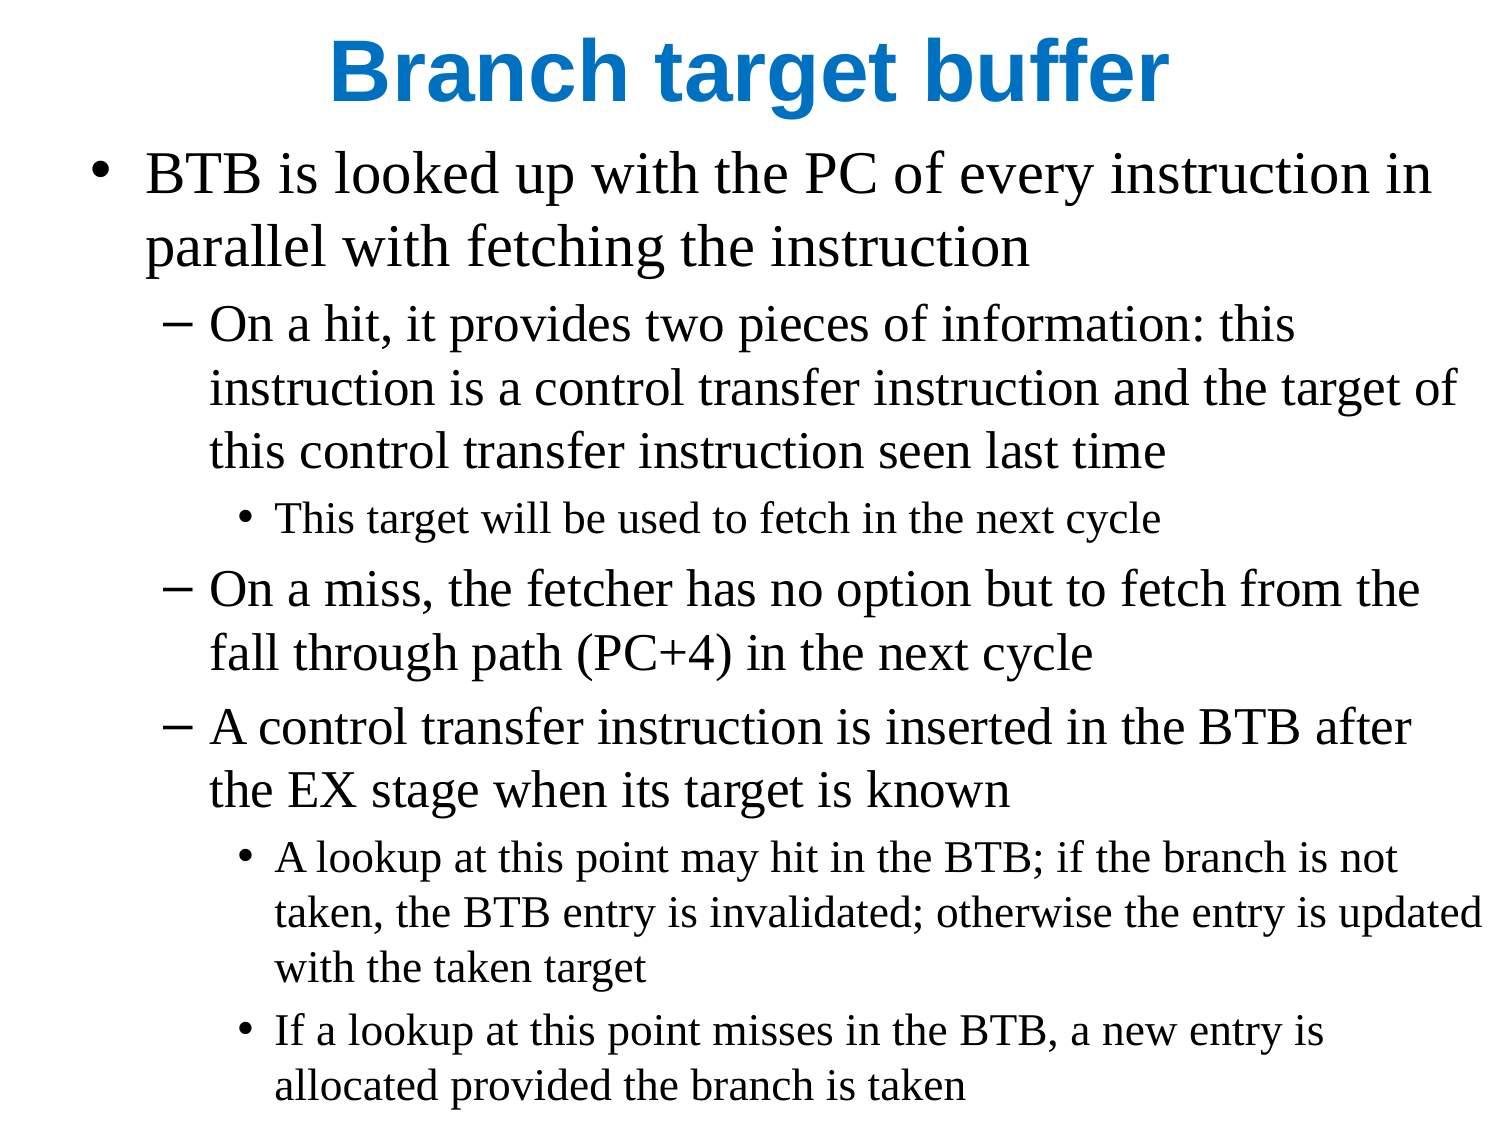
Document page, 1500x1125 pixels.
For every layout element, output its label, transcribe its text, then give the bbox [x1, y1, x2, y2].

list BTB is looked up with the PC of every instruction in parallel with fetching the instruction On a hit, it provides two pieces of information: this instruction is a control transfer instruction and the target of this control transfer instruction seen last time This target will be used to fetch in the next cycle On a miss, the fetcher has no option but to fetch from the fall through path (PC+4) in the next cycle A control transfer instruction is inserted in the BTB after the EX stage when its target is known A lookup at this point may hit in the BTB; if the branch is not taken, the BTB entry is invalidated; otherwise the entry is updated with the taken target If a lookup at this point misses in the BTB, a new entry is allocated provided the branch is taken [75, 125, 1500, 1125]
title Branch target buffer [0, 0, 1500, 133]
